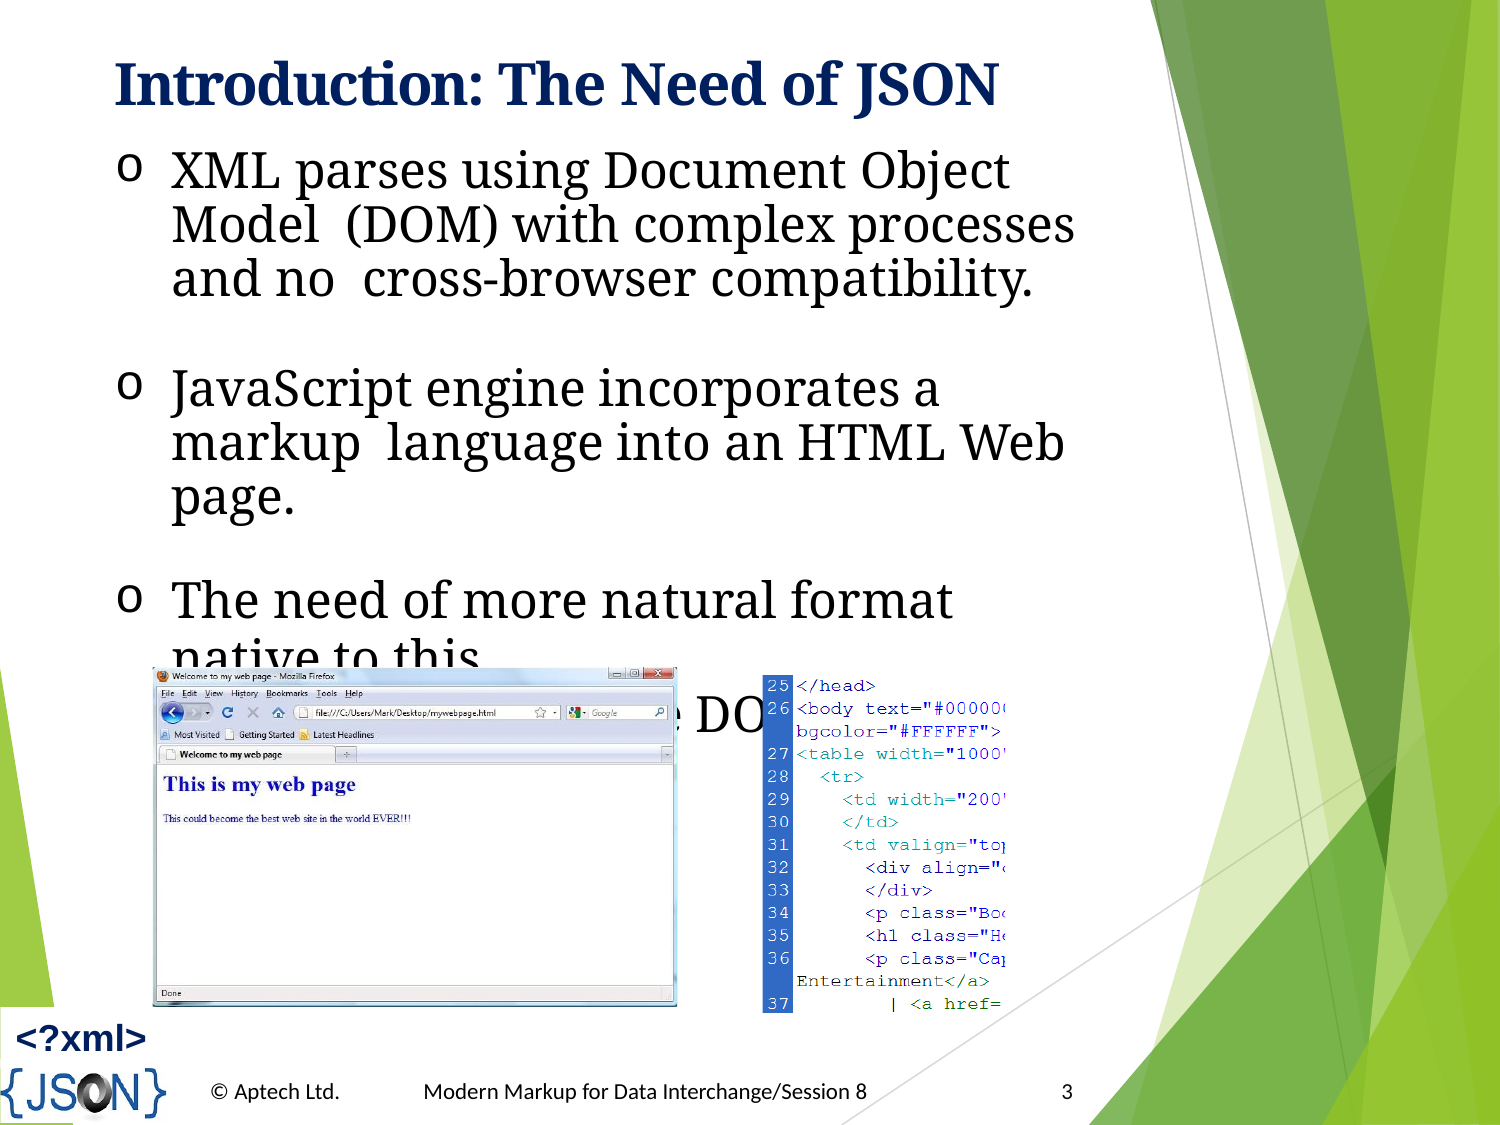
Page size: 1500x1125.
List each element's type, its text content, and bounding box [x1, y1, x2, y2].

text_box <?xml> [13, 1015, 149, 1060]
text_box [152, 667, 678, 1007]
slide_number Modern Markup for Data Interchange/Session 8 [421, 1080, 871, 1125]
picture [0, 1068, 167, 1123]
title Introduction: The Need of JSON [112, 45, 1037, 135]
footer © Aptech Ltd. [207, 1080, 343, 1125]
slide_number 3 [1057, 1080, 1090, 1125]
text_box XML parses using Document Object Model (DOM) with complex processes and no cross-browser compatibility. JavaScript engine incorporates a markup language into an HTML Web page. The need of more natural format native to this engine and overcome DOM limitations was felt. [112, 135, 1221, 800]
text_box [762, 675, 1006, 1013]
